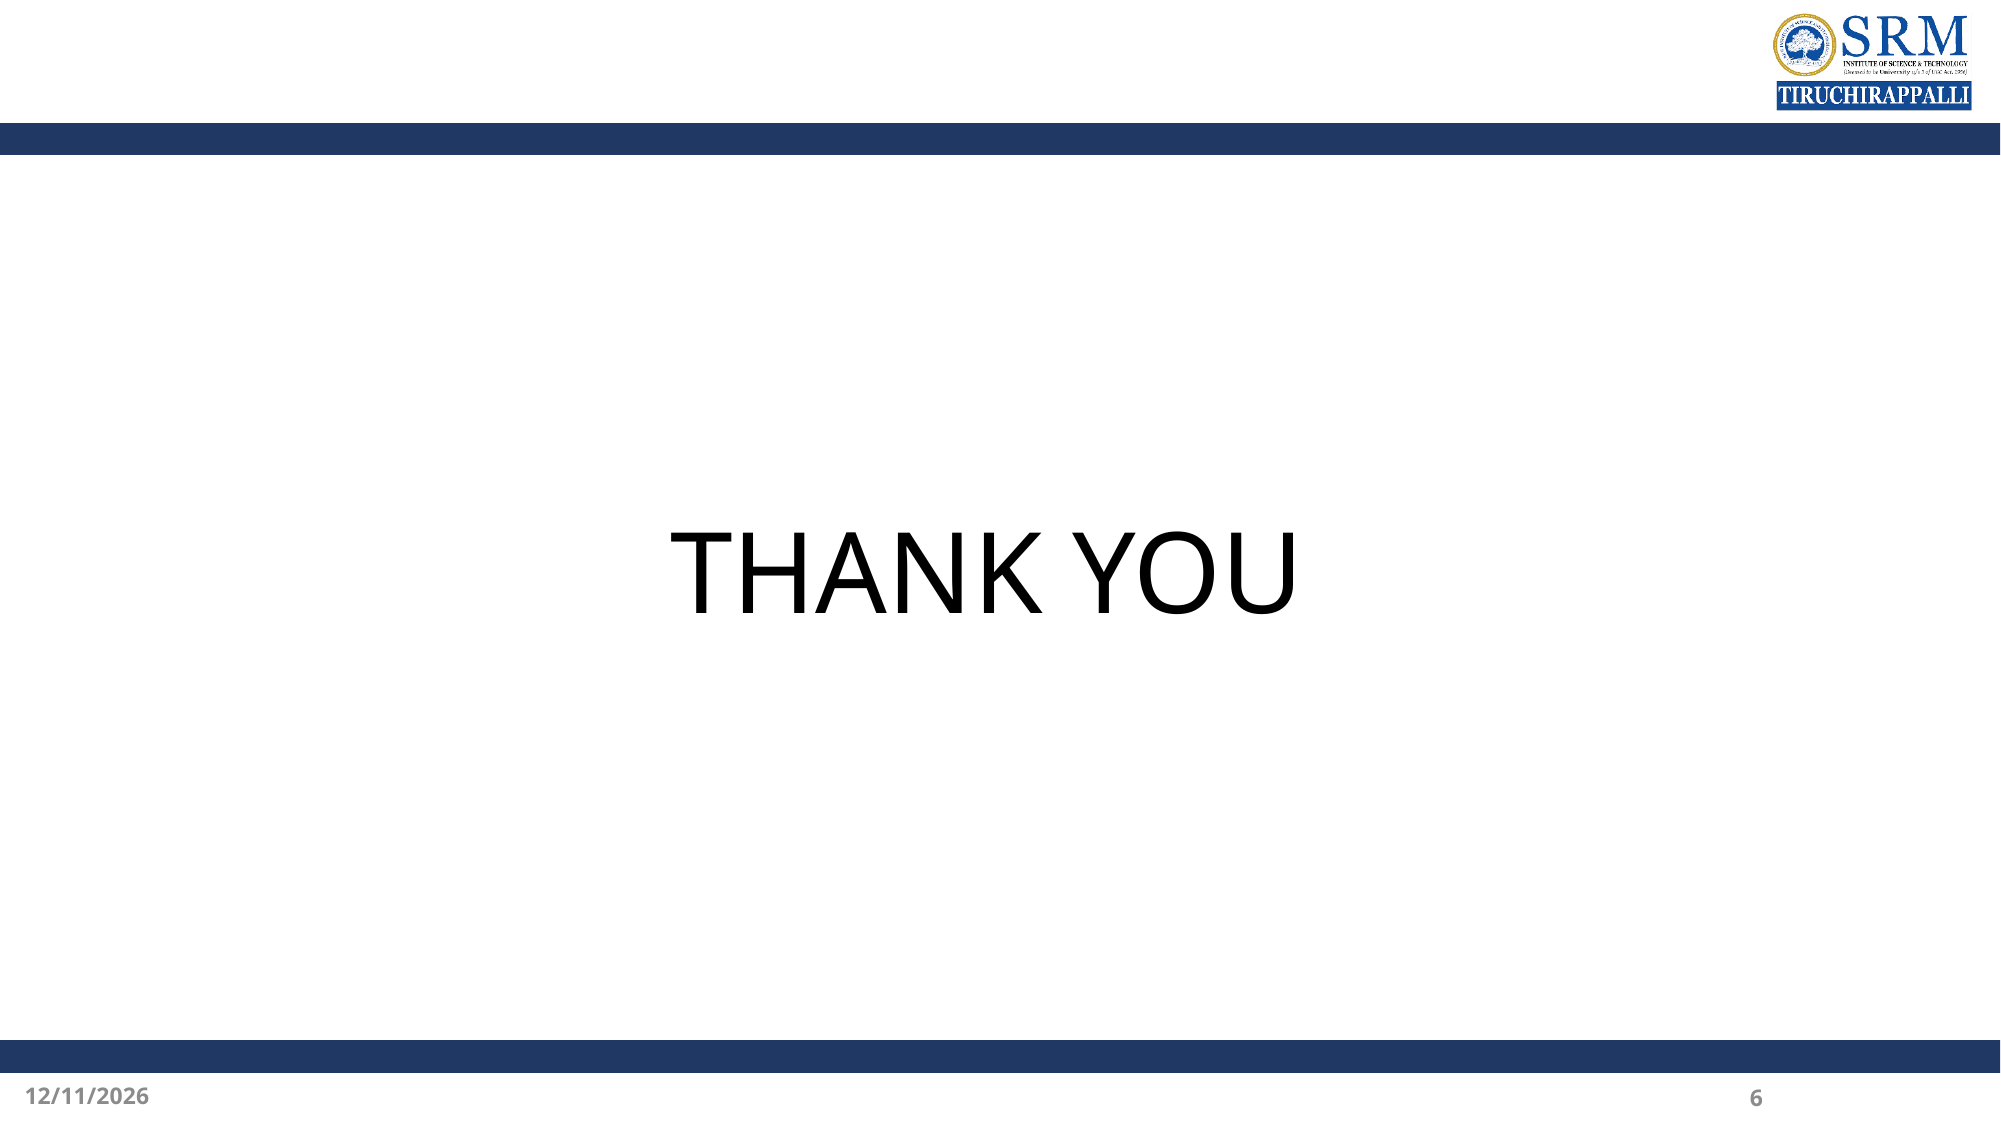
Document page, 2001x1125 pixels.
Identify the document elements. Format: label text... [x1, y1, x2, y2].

picture [1749, 1, 1995, 122]
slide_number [0, 1071, 175, 1124]
list THANK YOU [14, 167, 1989, 1032]
slide_number 6 [1734, 1075, 2000, 1124]
